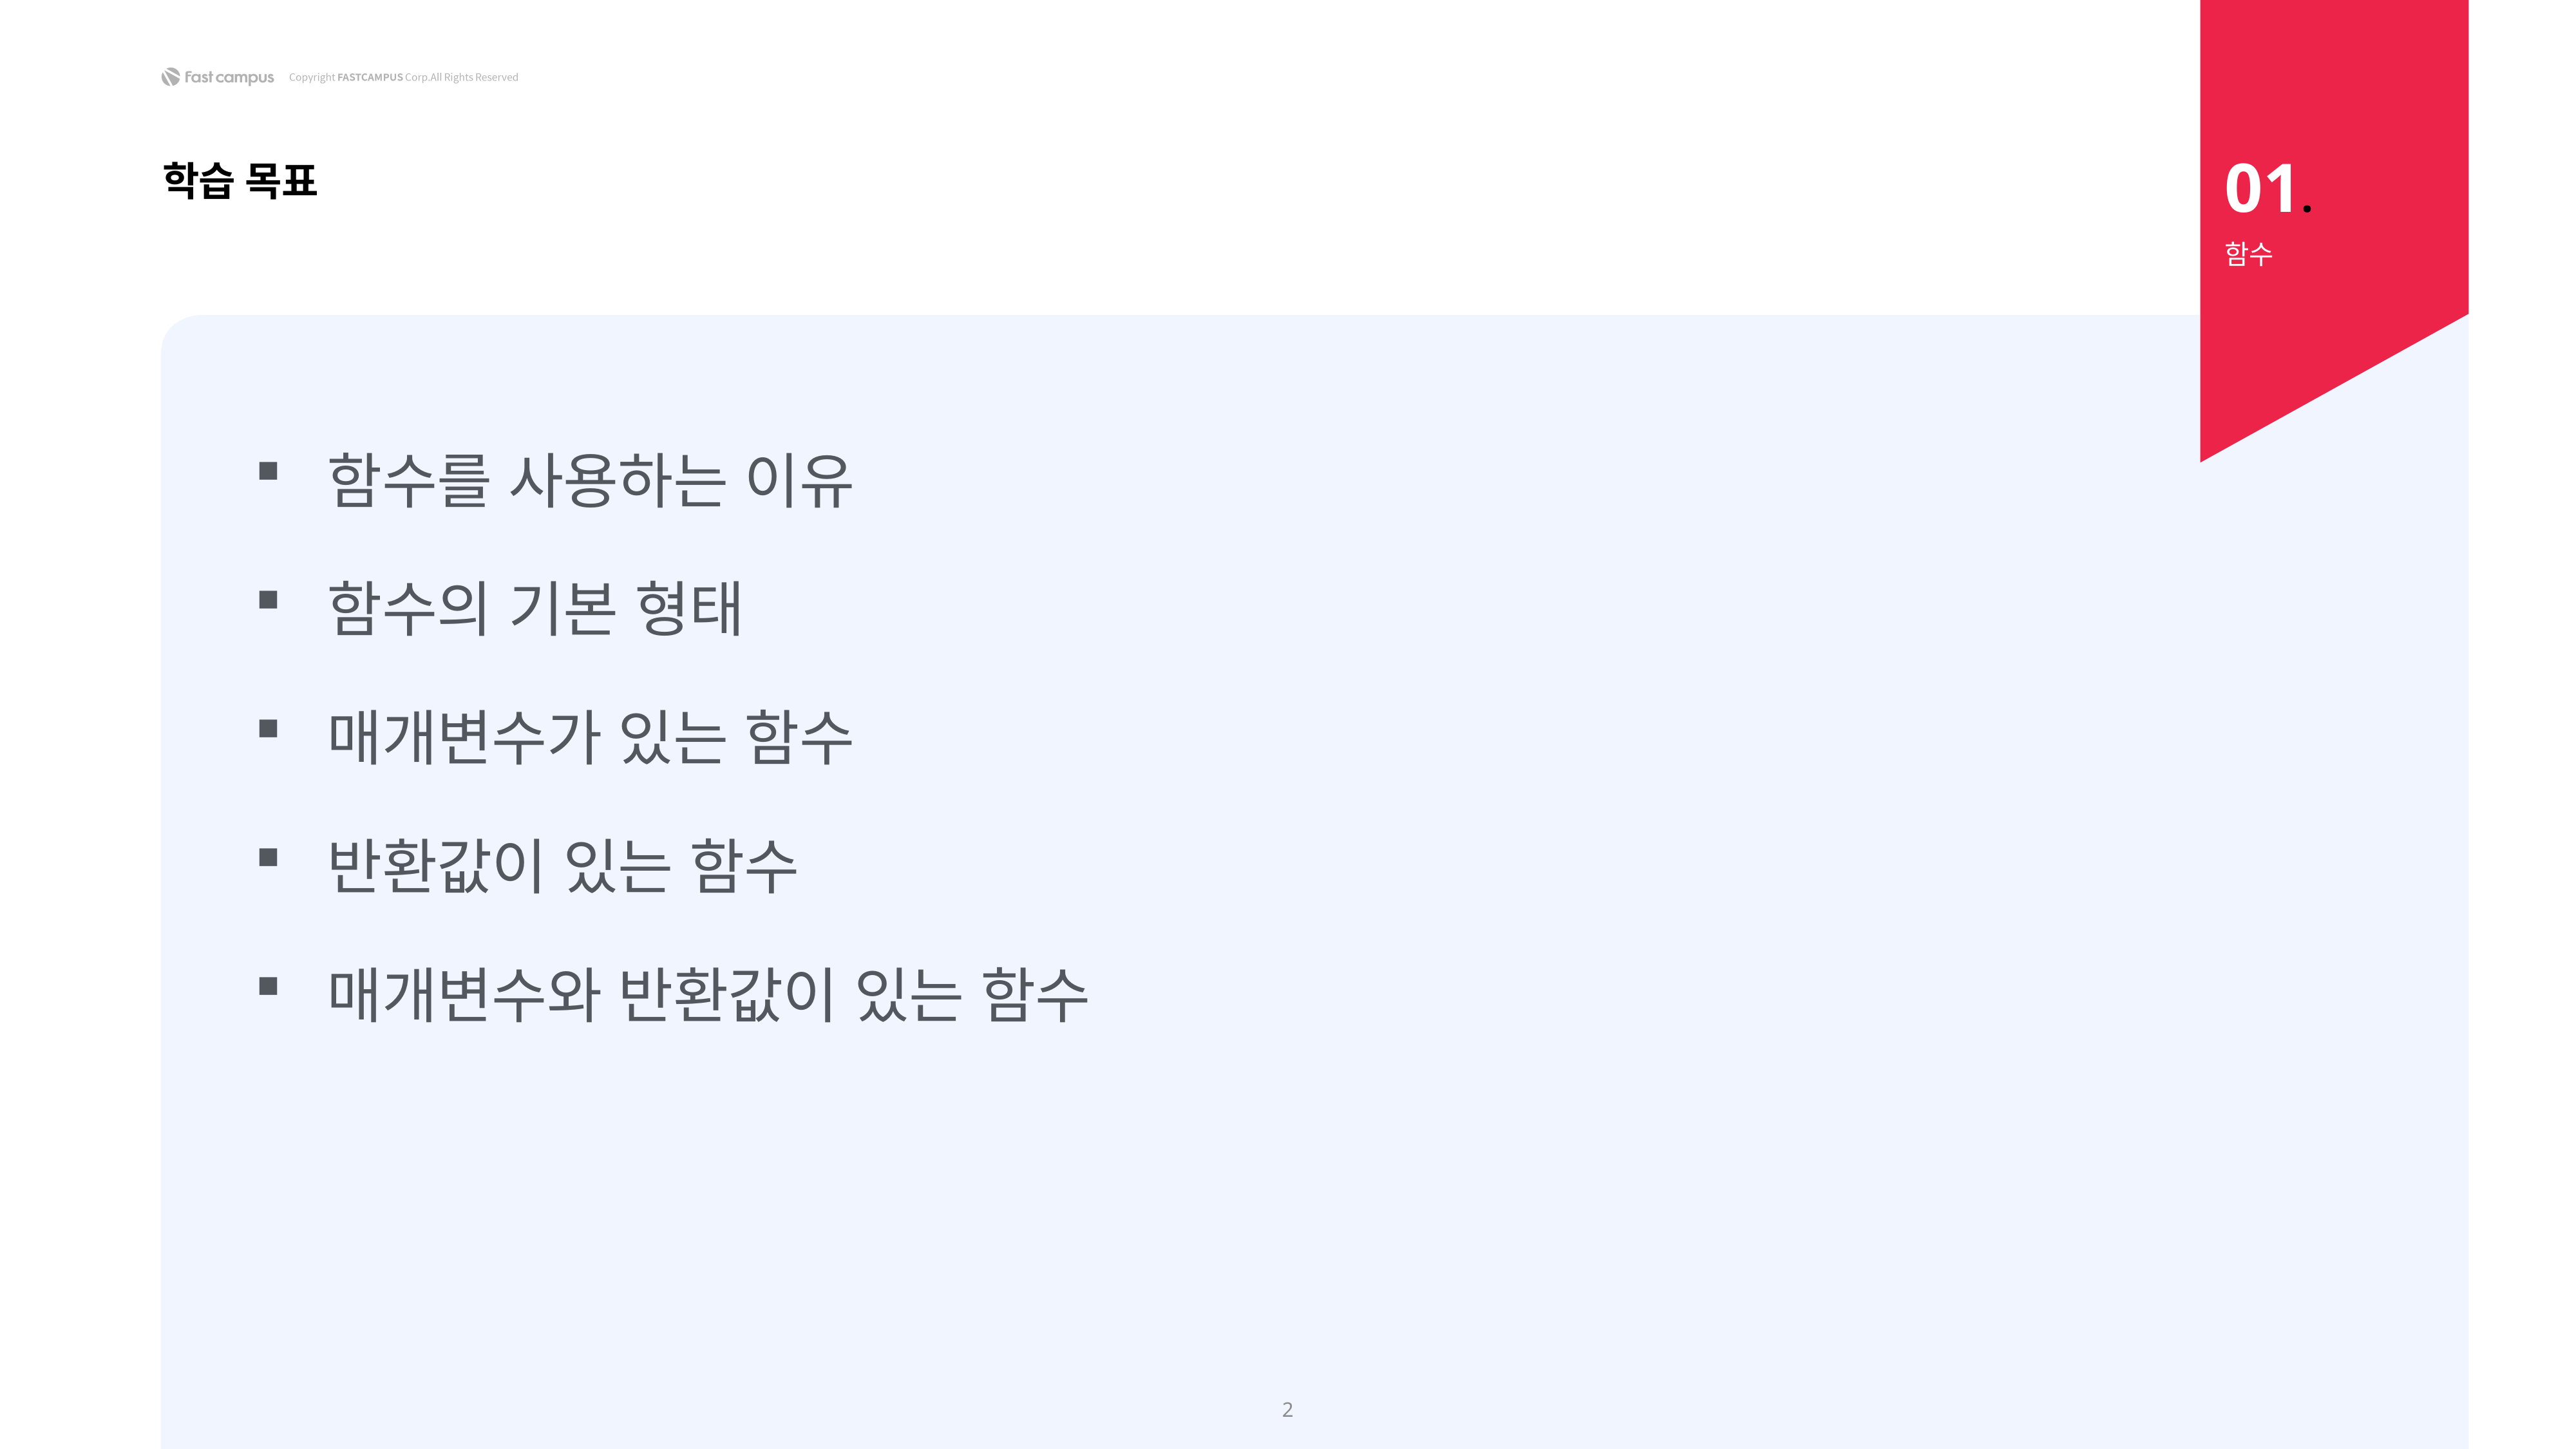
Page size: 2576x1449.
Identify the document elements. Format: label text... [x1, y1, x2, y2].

text_box 함수 [2200, 232, 2469, 276]
picture [0, 0, 2576, 1449]
text_box 학습 목표 [160, 154, 631, 205]
text_box 함수를 사용하는 이유 함수의 기본 형태 매개변수가 있는 함수 반환값이 있는 함수 매개변수와 반환값이 있는 함수 [253, 404, 1571, 1032]
slide_number 2 [998, 1372, 1578, 1449]
text_box 01. [2200, 148, 2469, 232]
